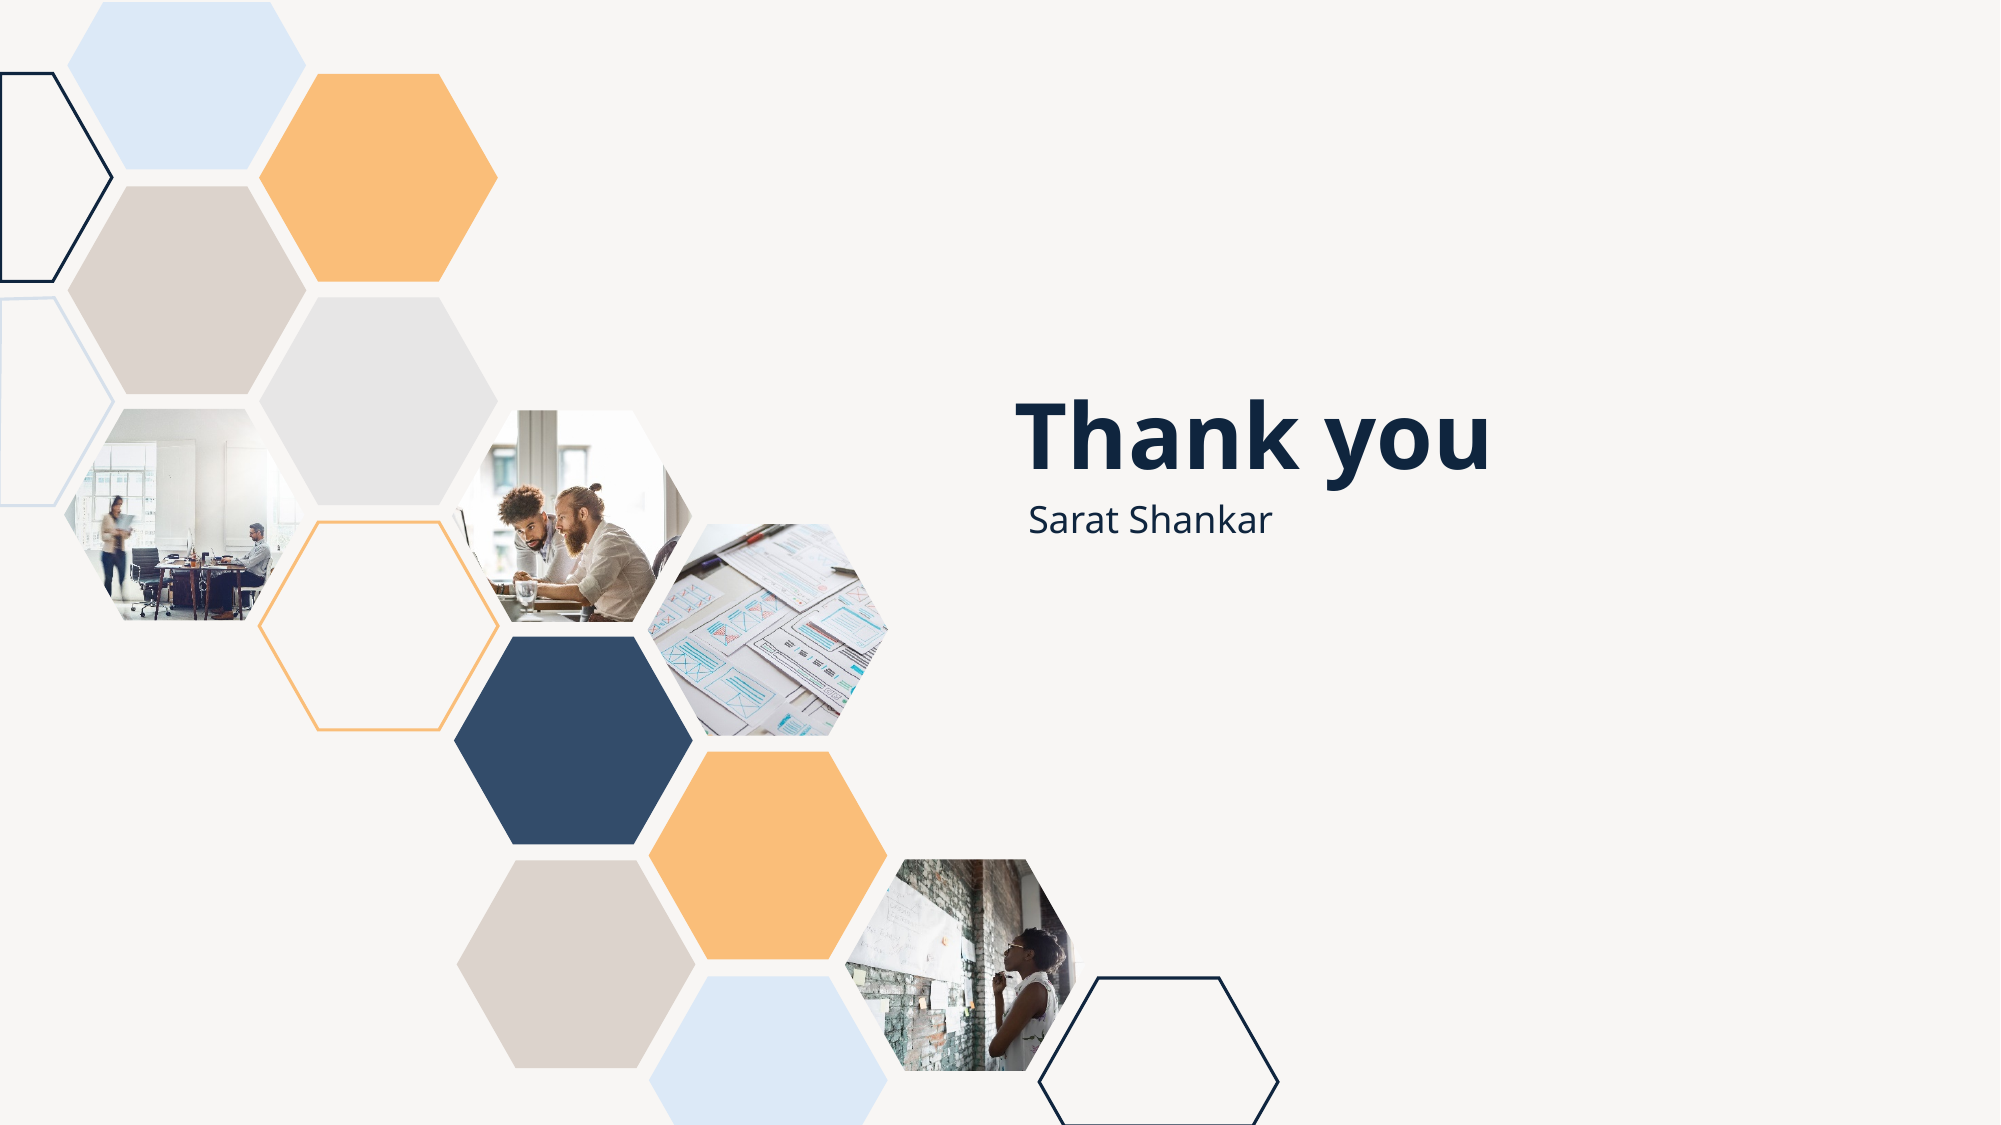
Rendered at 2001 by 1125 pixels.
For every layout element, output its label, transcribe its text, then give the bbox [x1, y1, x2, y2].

title Thank you [999, 279, 1830, 497]
picture [844, 859, 1086, 1071]
picture [451, 410, 889, 736]
list Sarat Shankar [1013, 488, 1511, 544]
picture [64, 408, 305, 621]
